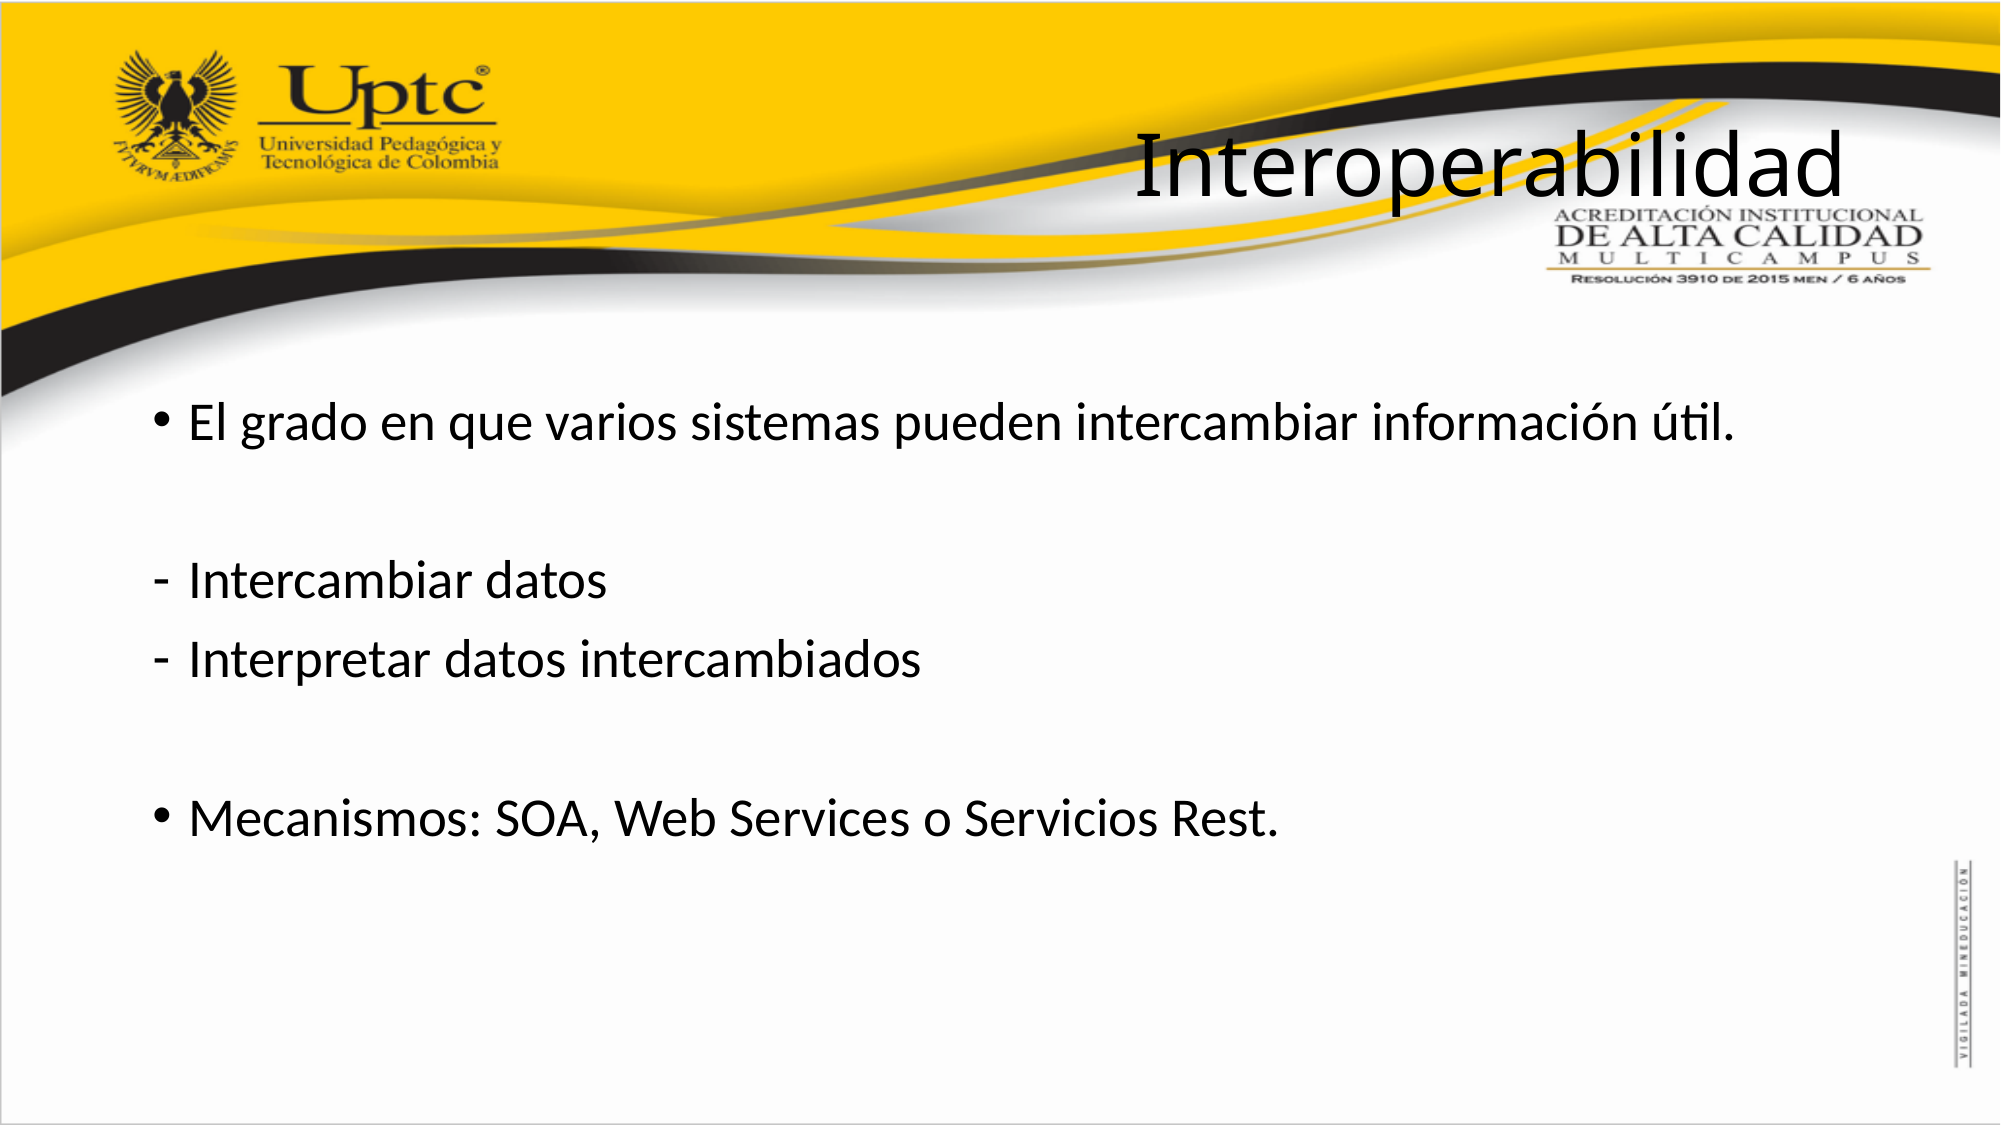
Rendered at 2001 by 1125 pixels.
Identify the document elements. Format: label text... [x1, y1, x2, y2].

picture [0, 0, 2001, 1125]
title Interoperabilidad [137, 60, 1863, 278]
list El grado en que varios sistemas pueden intercambiar información útil. Intercambiar datos Interpretar datos intercambiados Mecanismos: SOA, Web Services o Servicios Rest. [137, 299, 1863, 1014]
